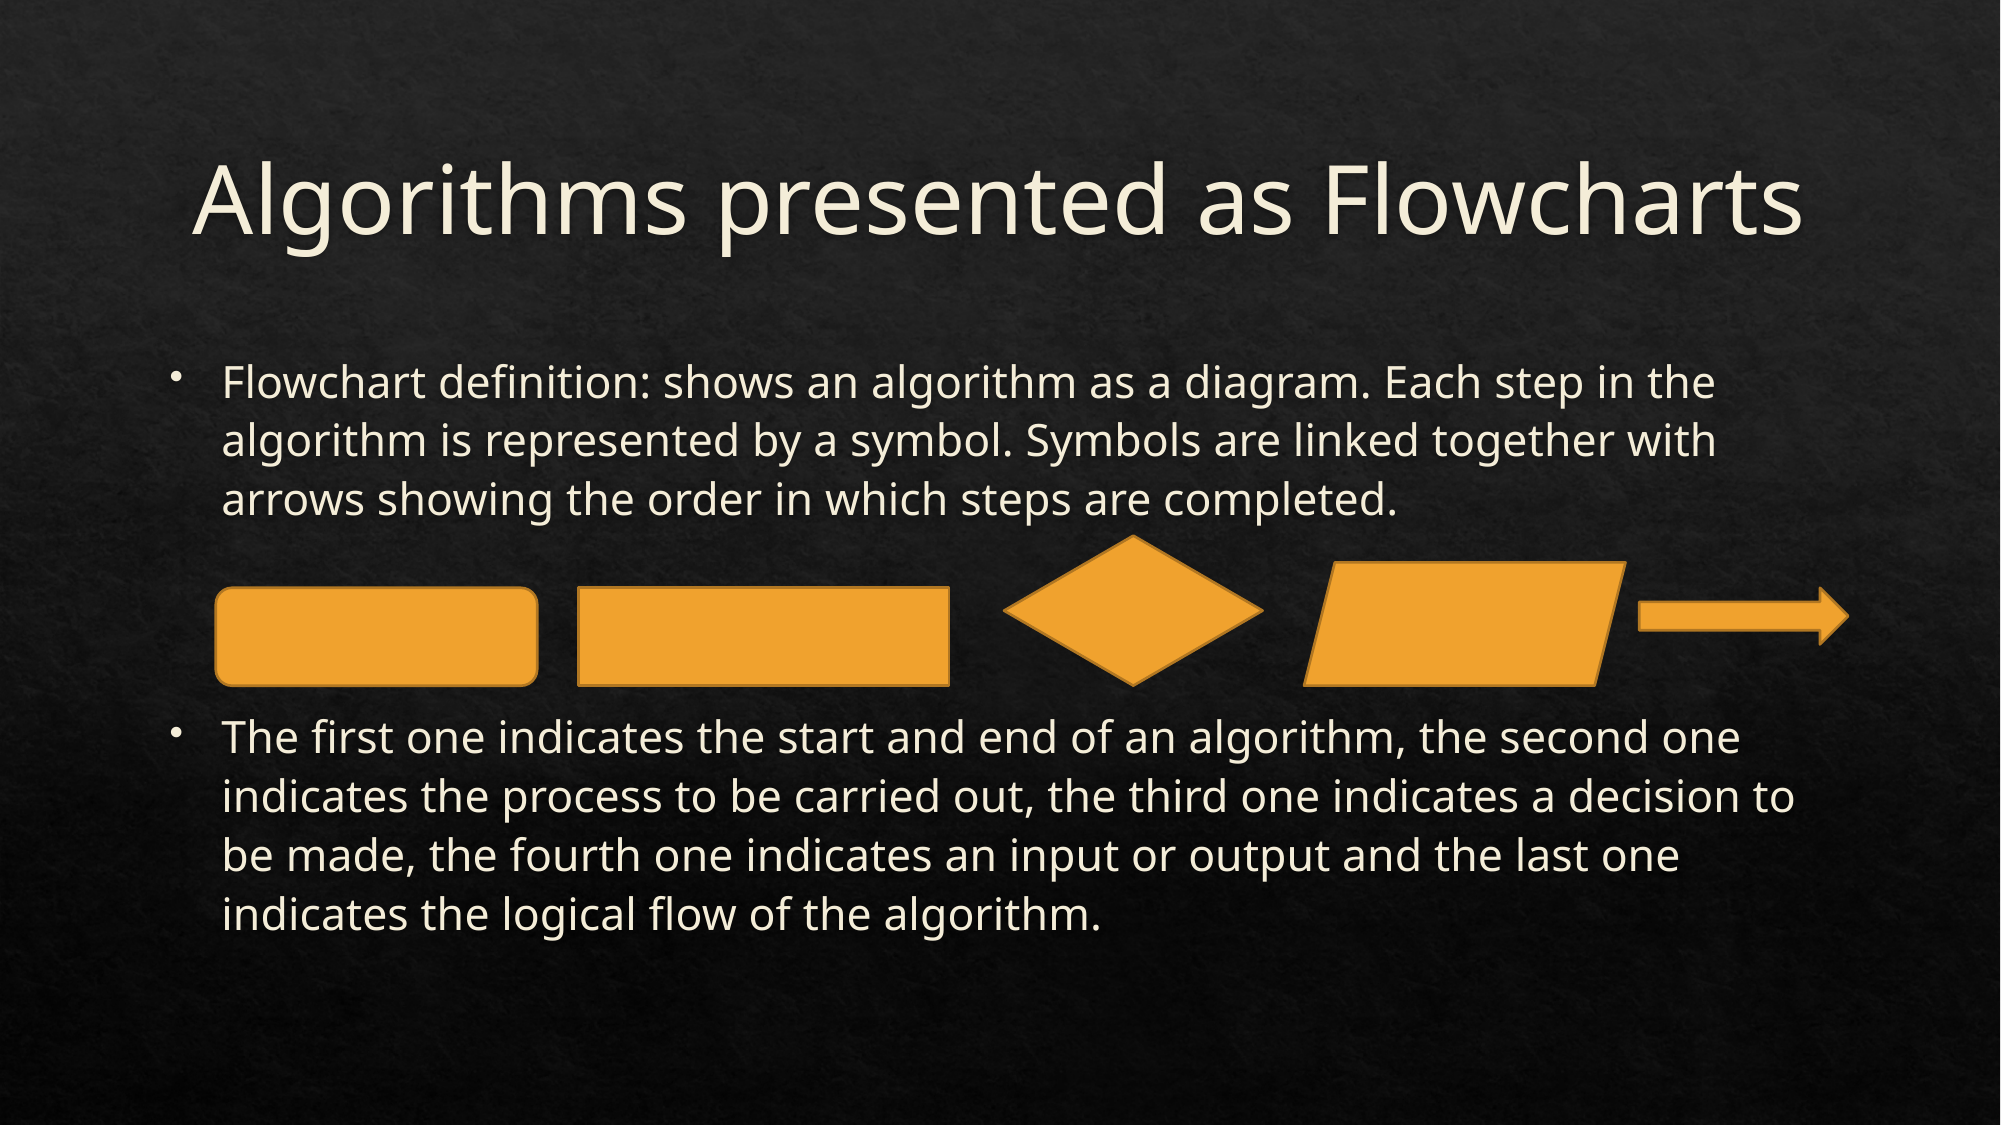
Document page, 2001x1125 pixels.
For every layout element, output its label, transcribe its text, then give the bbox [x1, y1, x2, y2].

list Flowchart definition: shows an algorithm as a diagram. Each step in the algorithm is represented by a symbol. Symbols are linked together with arrows showing the order in which steps are completed. The first one indicates the start and end of an algorithm, the second one indicates the process to be carried out, the third one indicates a decision to be made, the fourth one indicates an input or output and the last one indicates the logical flow of the algorithm. [149, 340, 1849, 950]
text_box [1302, 561, 1627, 687]
text_box [214, 586, 539, 688]
title Algorithms presented as Flowcharts [149, 99, 1849, 307]
text_box [1002, 534, 1264, 687]
text_box [1637, 586, 1850, 646]
text_box [577, 586, 950, 687]
